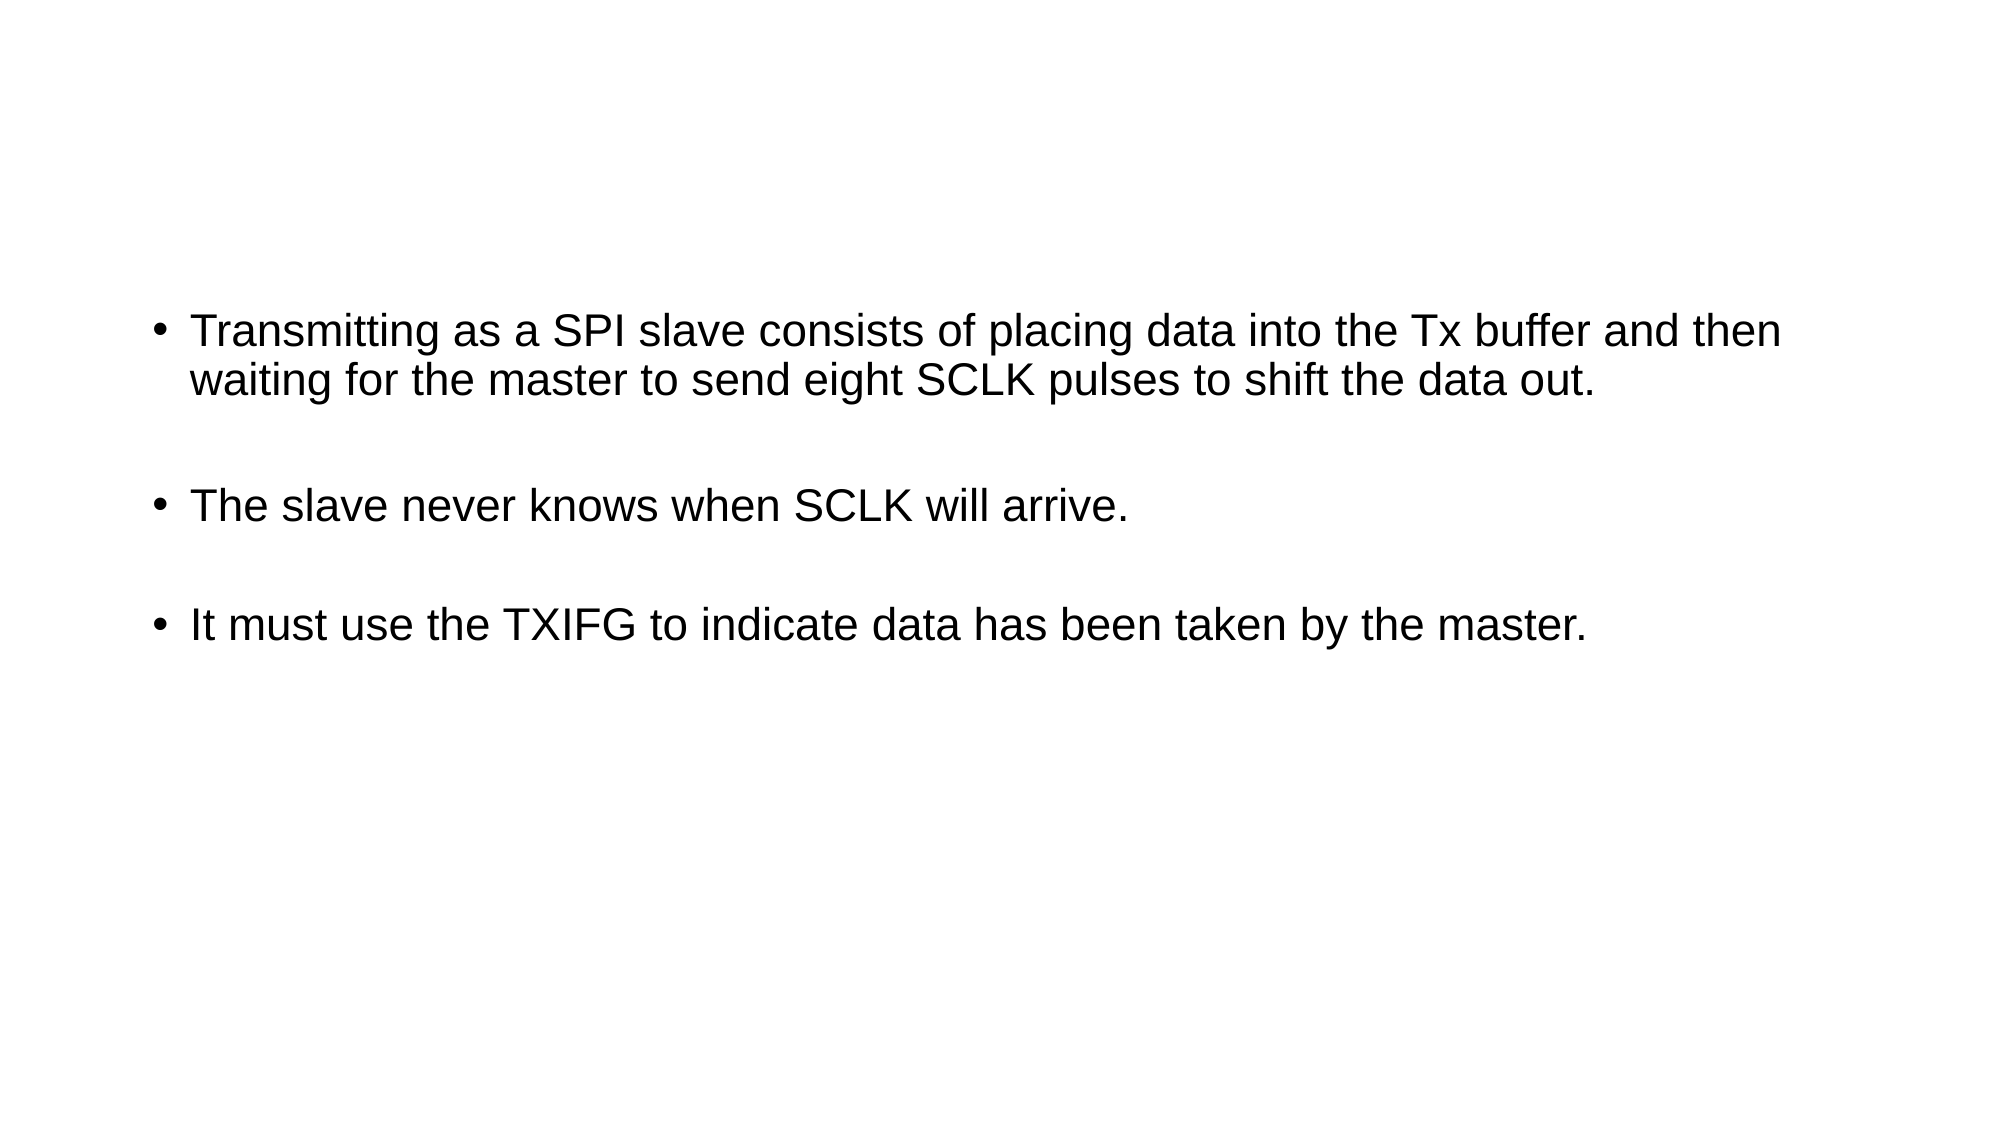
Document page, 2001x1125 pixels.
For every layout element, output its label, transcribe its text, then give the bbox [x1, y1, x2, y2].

list Transmitting as a SPI slave consists of placing data into the Tx buffer and then waiting for the master to send eight SCLK pulses to shift the data out. The slave never knows when SCLK will arrive. It must use the TXIFG to indicate data has been taken by the master. [137, 299, 1863, 1014]
